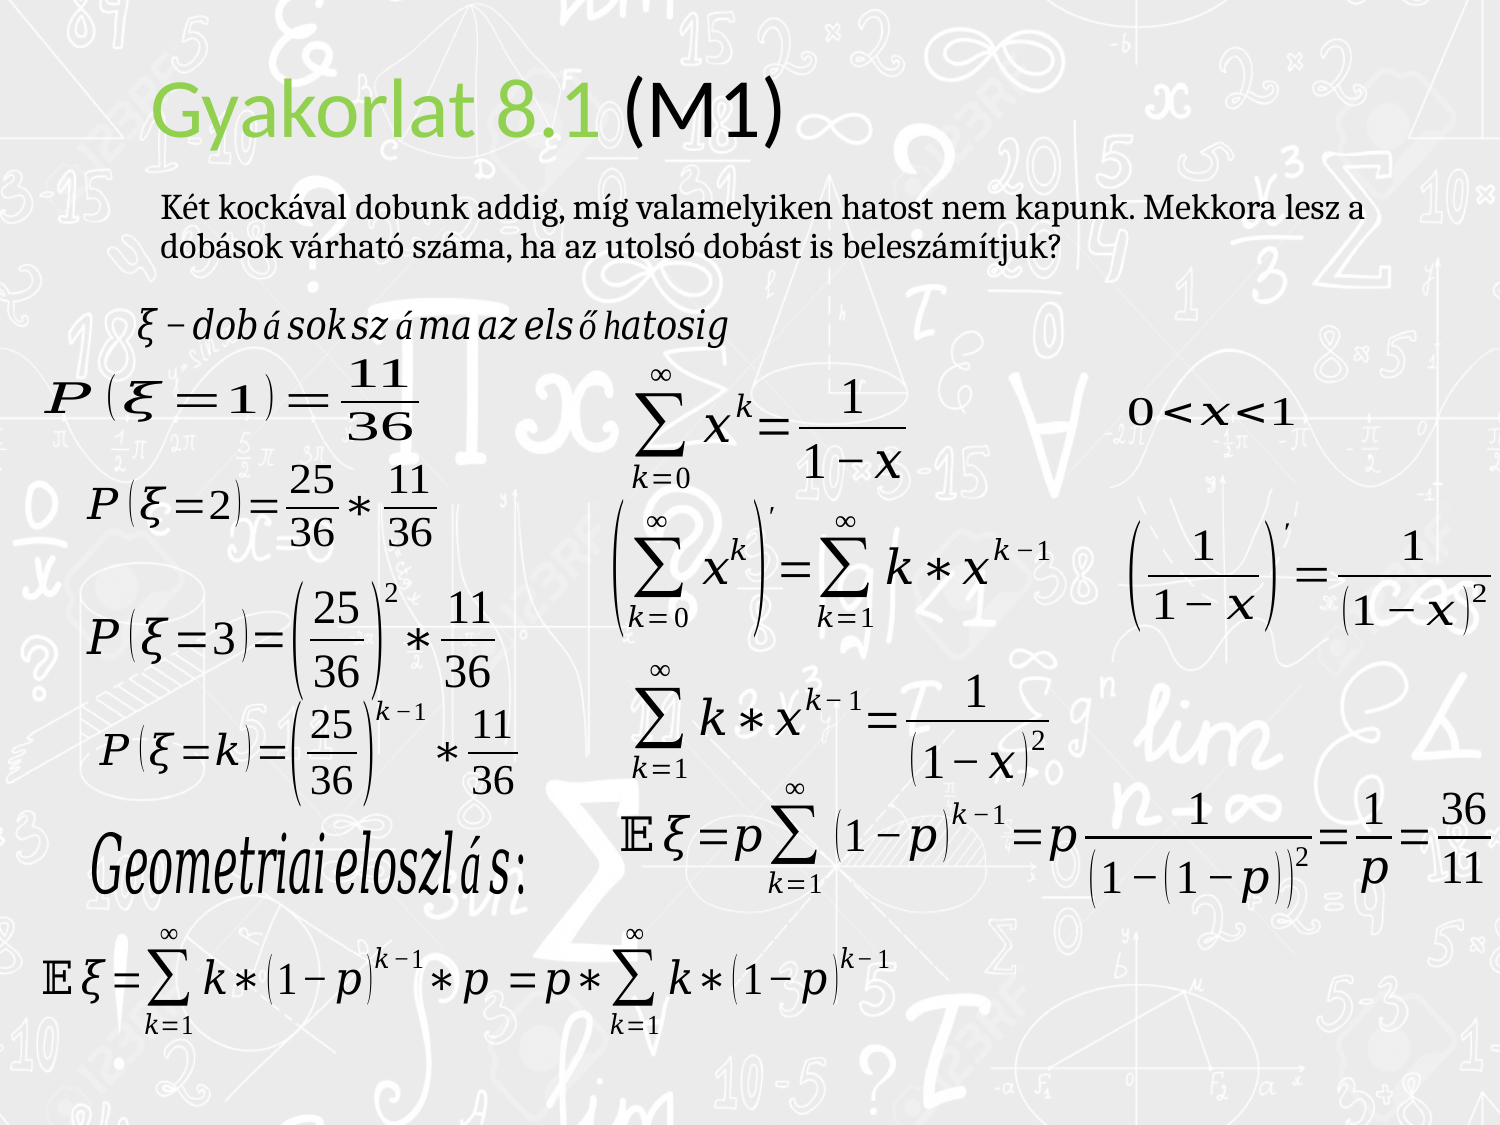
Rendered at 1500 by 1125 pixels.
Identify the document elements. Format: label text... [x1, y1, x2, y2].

title Gyakorlat 8.1 (M1) [135, 47, 1373, 173]
list Két kockával dobunk addig, míg valamelyiken hatost nem kapunk. Mekkora lesz a dobások várható száma, ha az utolsó dobást is beleszámítjuk? [145, 180, 1383, 299]
